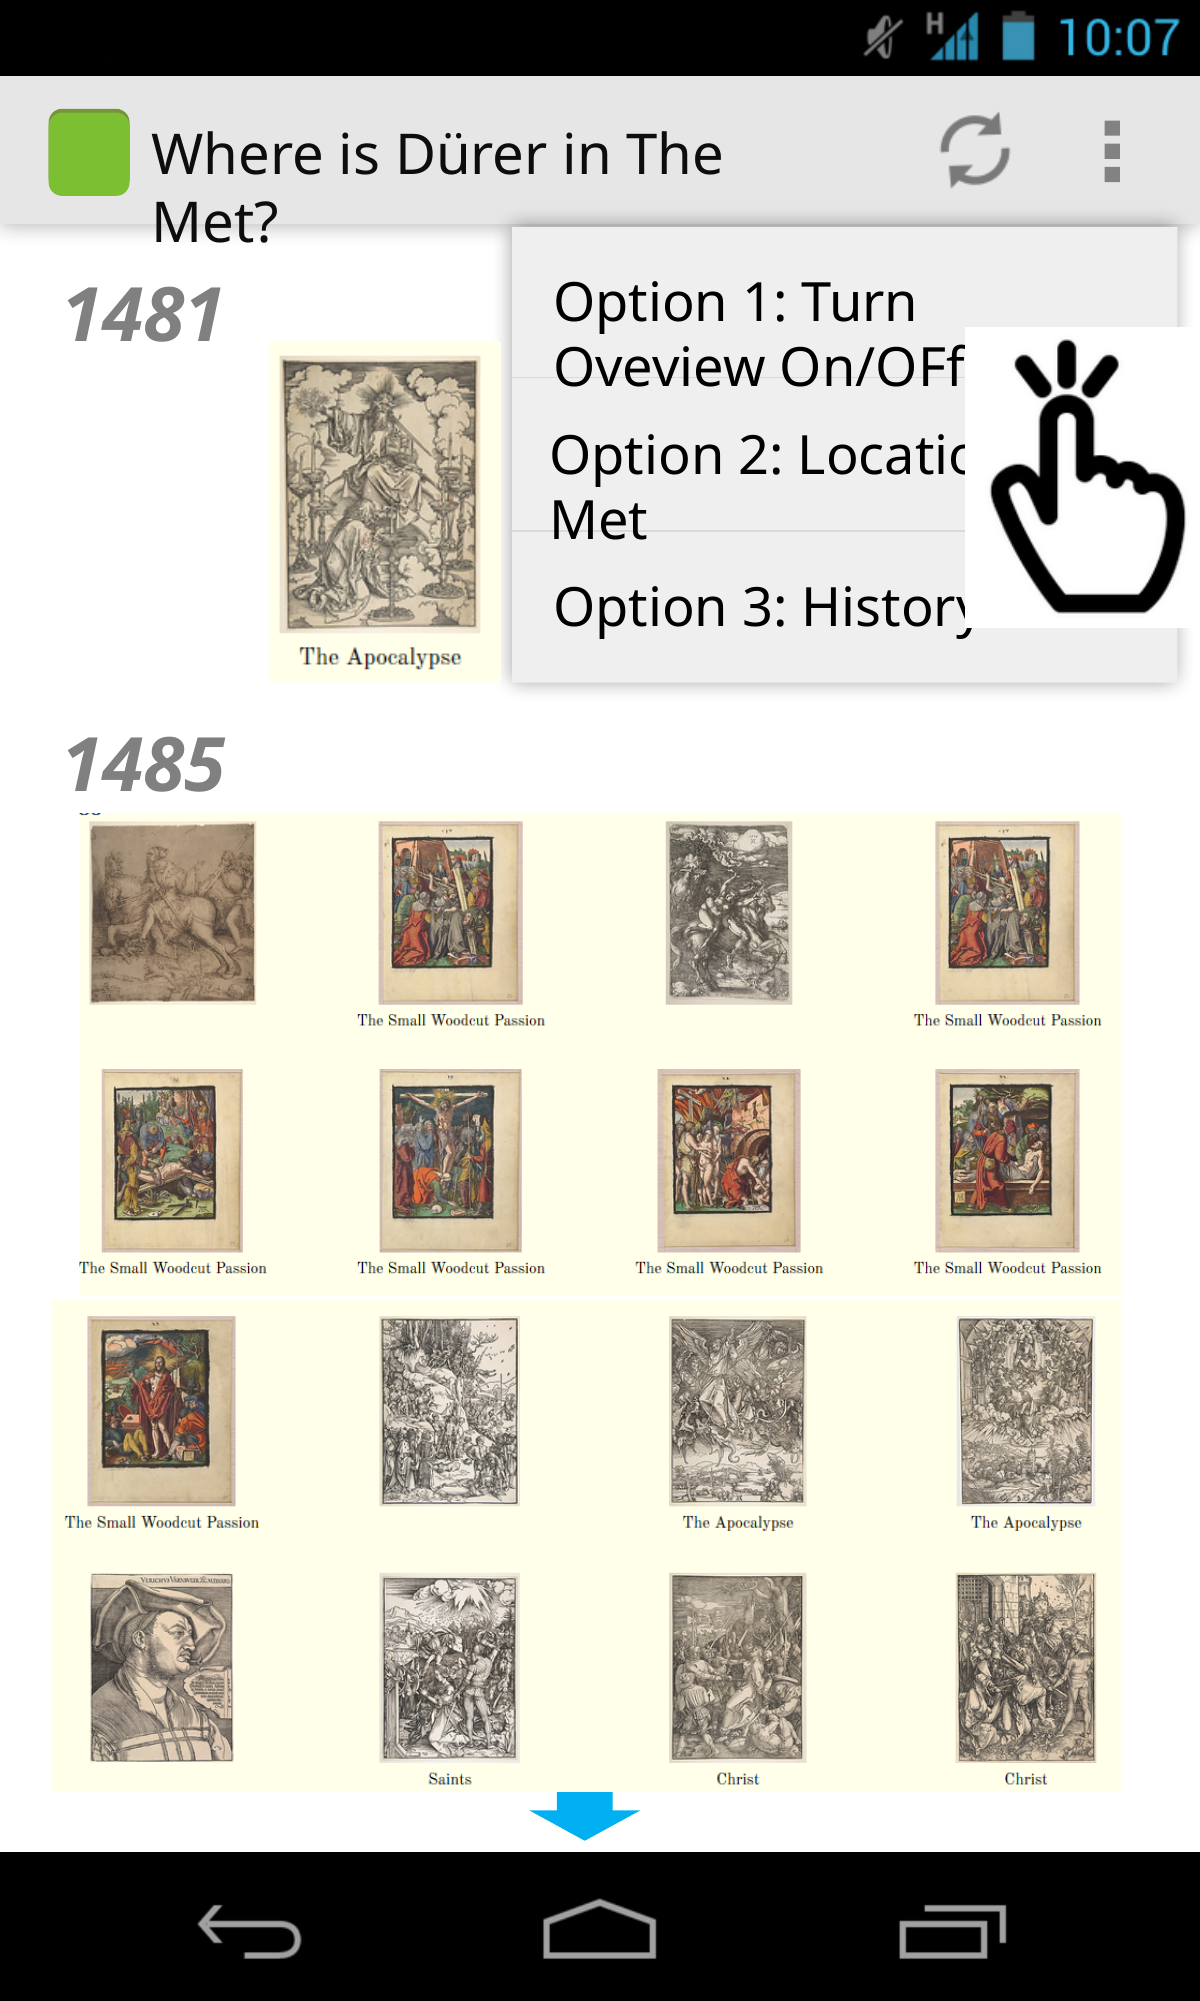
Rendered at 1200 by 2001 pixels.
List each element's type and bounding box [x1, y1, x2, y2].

picture [268, 342, 501, 682]
text_box [0, 0, 1200, 2001]
picture [50, 1299, 1121, 1792]
picture [965, 326, 1200, 628]
picture [79, 813, 1121, 1295]
